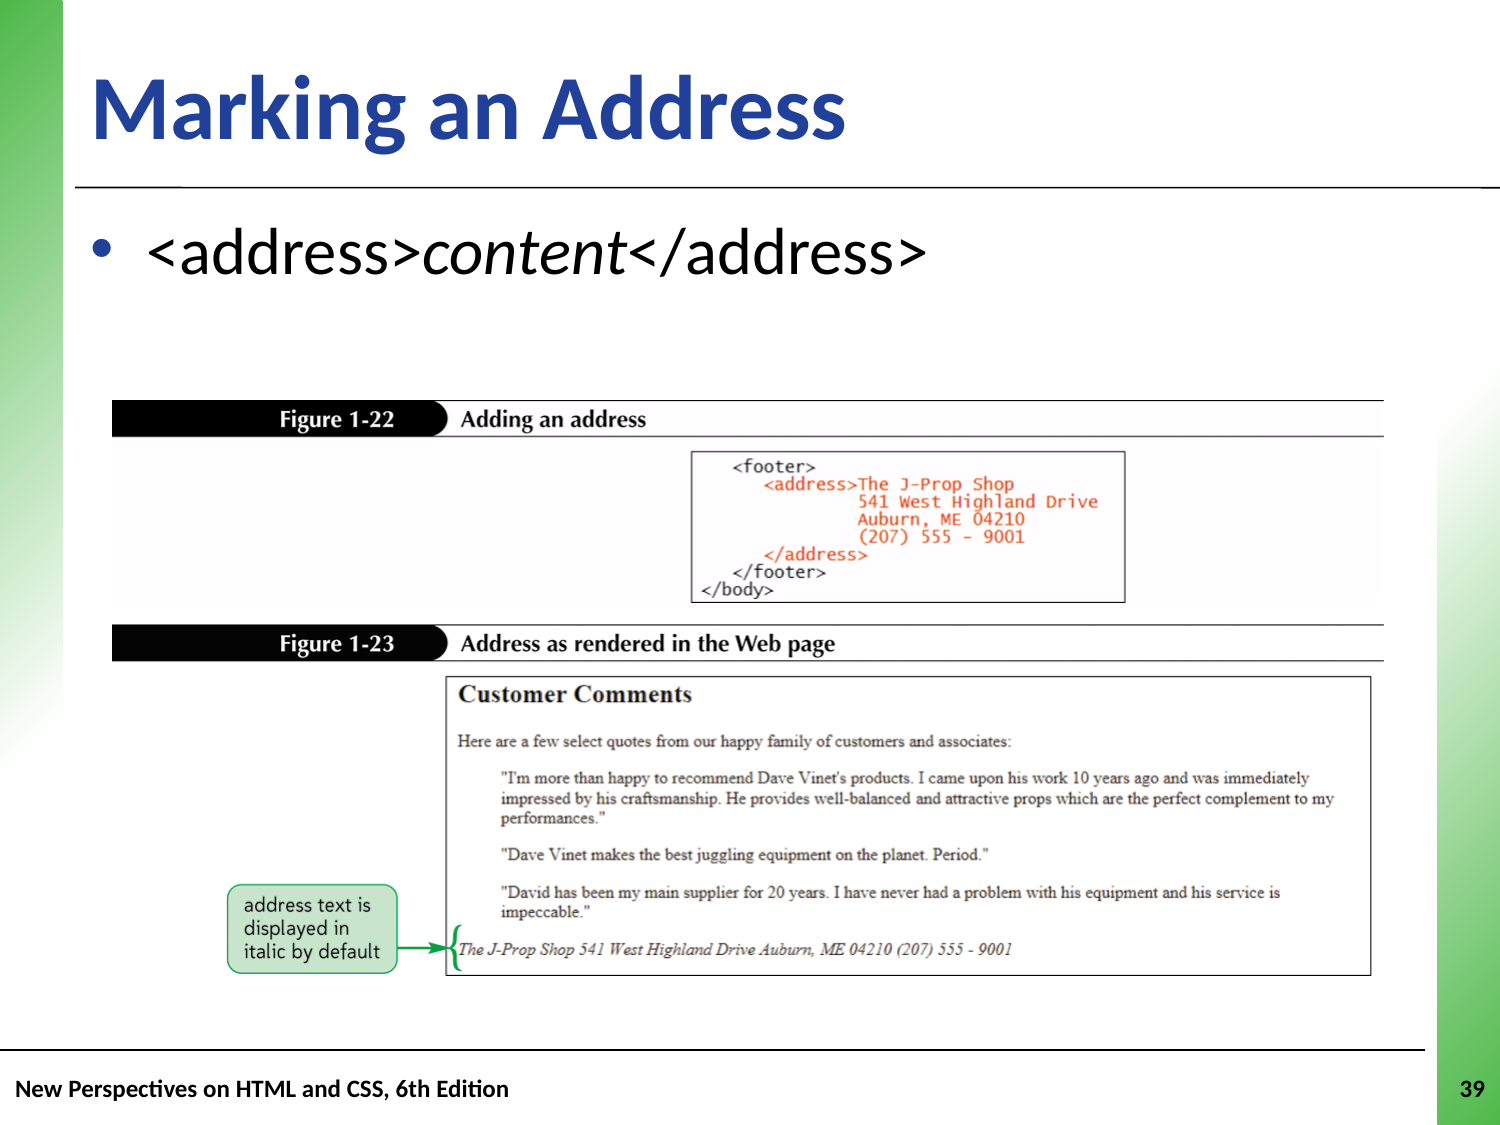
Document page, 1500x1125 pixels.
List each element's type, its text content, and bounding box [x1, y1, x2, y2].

picture [111, 400, 1384, 604]
footer New Perspectives on HTML and CSS, 6th Edition [0, 1050, 1350, 1125]
list <address>content</address> [74, 199, 1438, 1006]
title Marking an Address [74, 24, 1438, 181]
picture [111, 624, 1384, 977]
slide_number 39 [1412, 1050, 1500, 1125]
